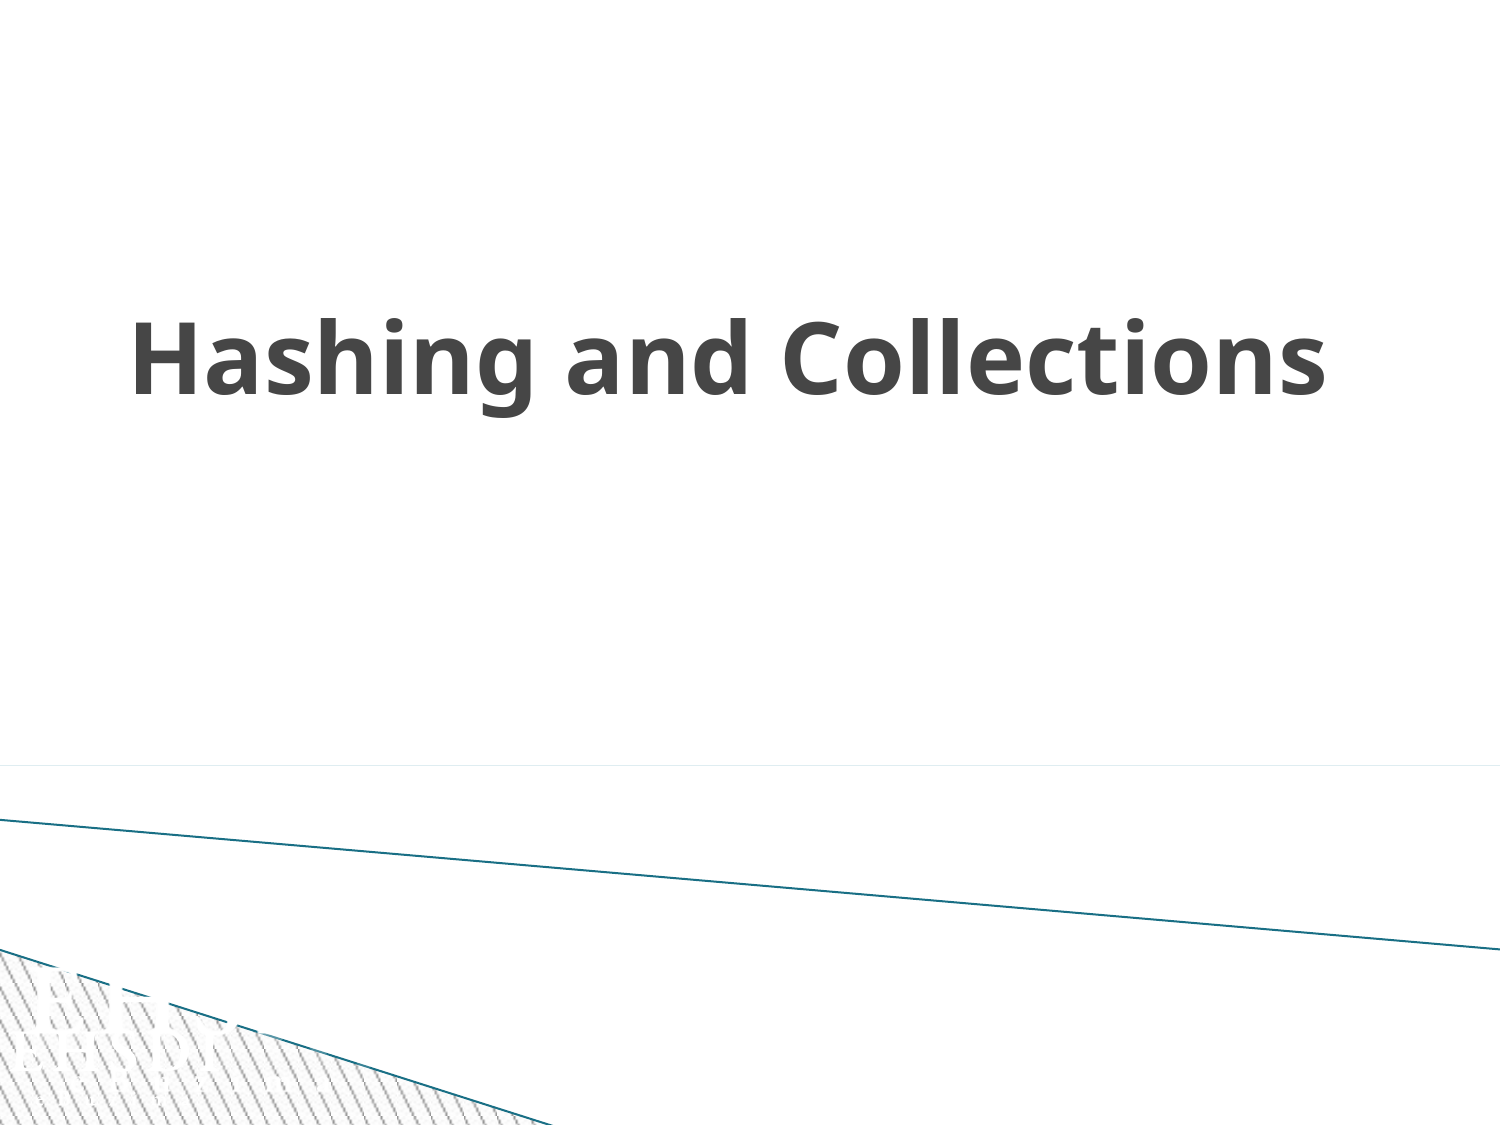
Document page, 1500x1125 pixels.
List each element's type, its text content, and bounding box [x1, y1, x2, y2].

picture [0, 947, 543, 1125]
text_box Hashing and Collections [112, 287, 1388, 588]
text_box [112, 592, 1388, 790]
